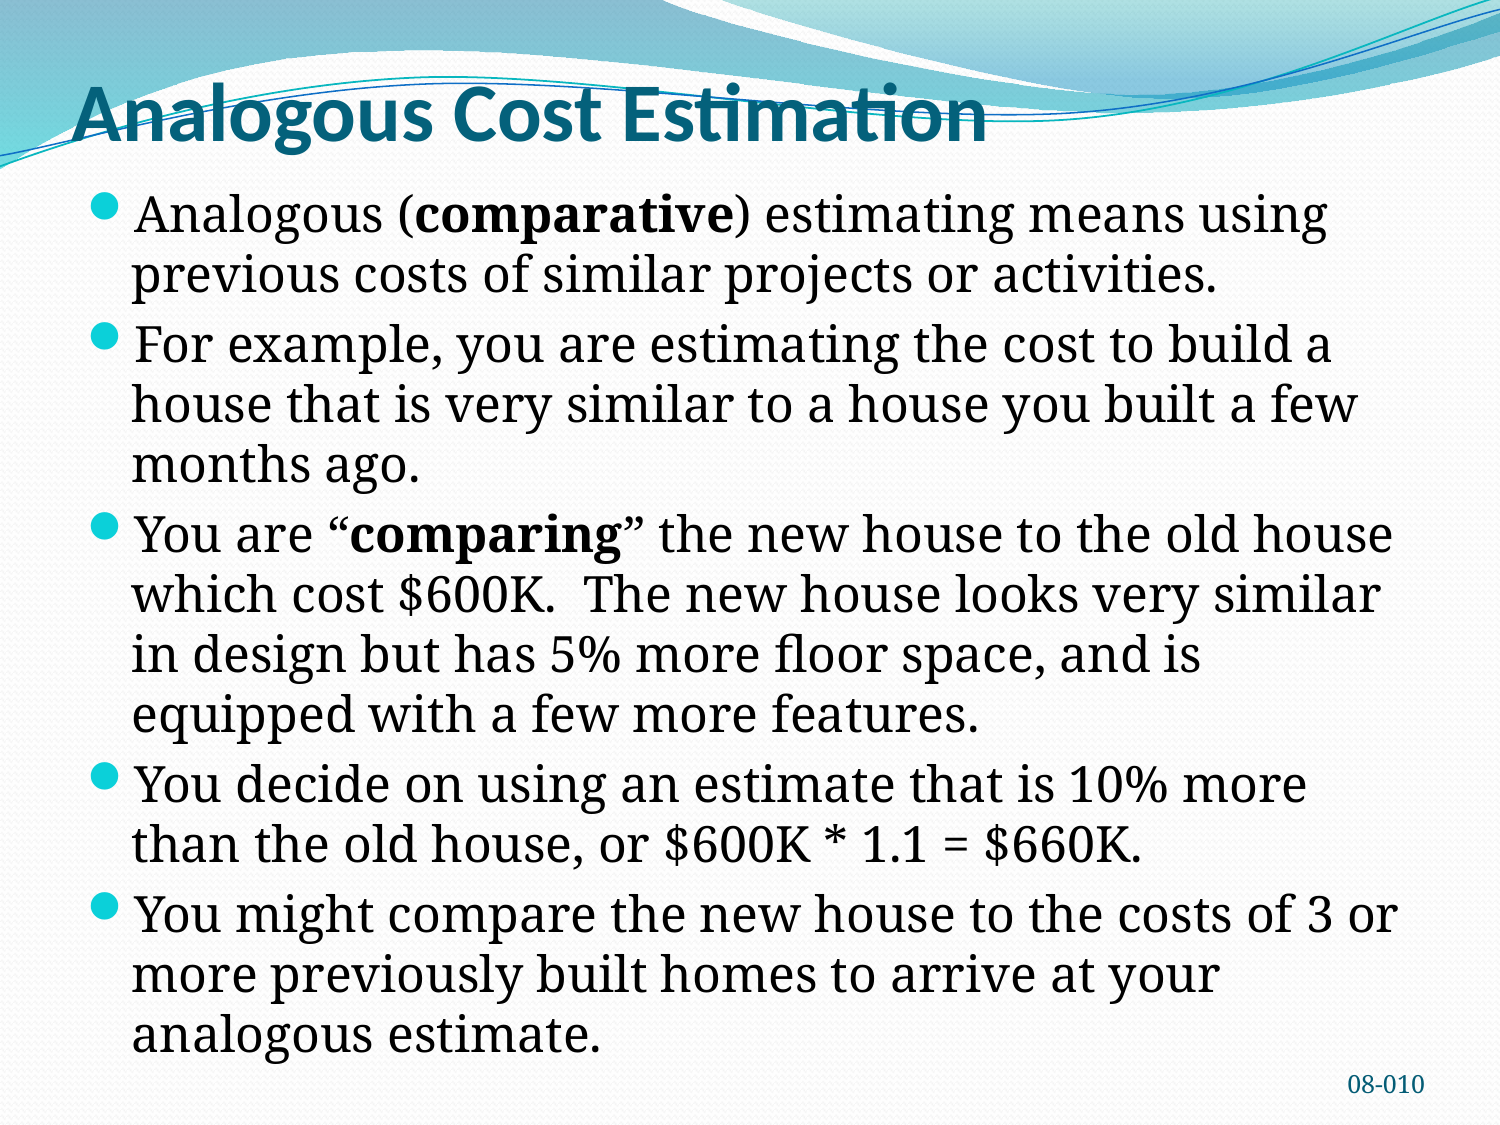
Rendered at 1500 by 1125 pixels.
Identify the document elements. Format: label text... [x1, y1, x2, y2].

title Analogous Cost Estimation [71, 50, 1423, 174]
slide_number 08-010 [1299, 1042, 1425, 1103]
list Analogous (comparative) estimating means using previous costs of similar projects or activities. For example, you are estimating the cost to build a house that is very similar to a house you built a few months ago. You are “comparing” the new house to the old house which cost $600K. The new house looks very similar in design but has 5% more floor space, and is equipped with a few more features. You decide on using an estimate that is 10% more than the old house, or $600K * 1.1 = $660K. You might compare the new house to the costs of 3 or more previously built homes to arrive at your analogous estimate. [71, 174, 1423, 1013]
